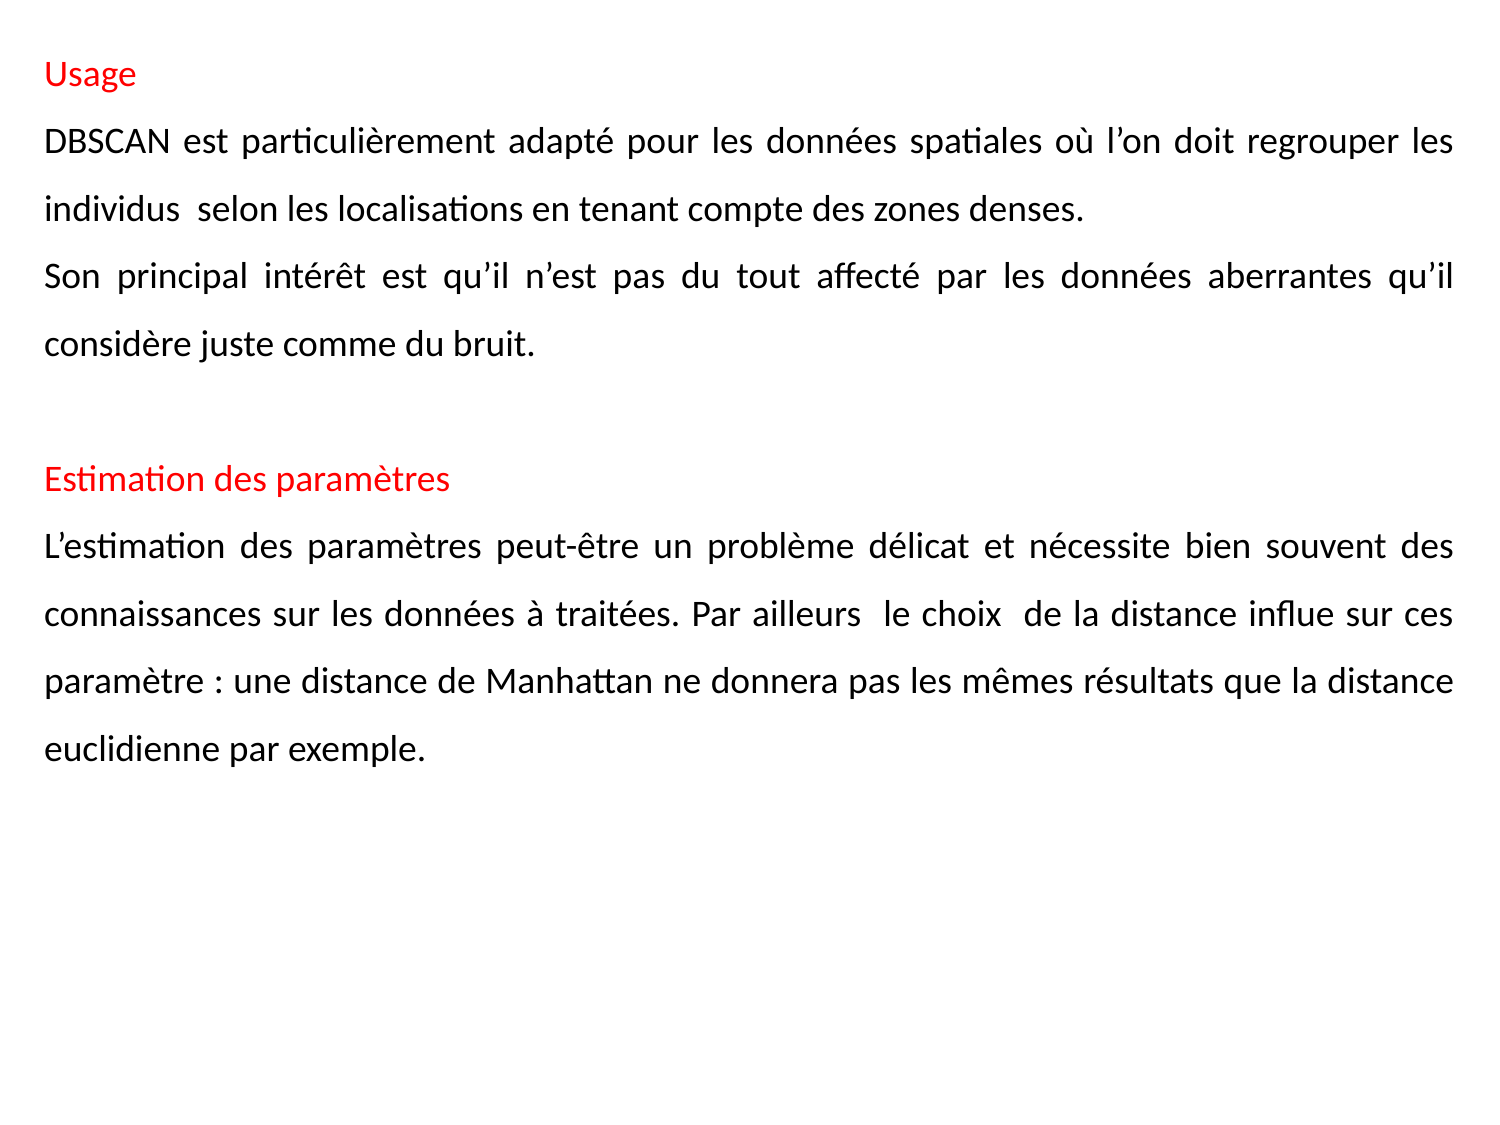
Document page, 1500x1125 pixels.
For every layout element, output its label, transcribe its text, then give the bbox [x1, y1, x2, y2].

text_box Usage DBSCAN est particulièrement adapté pour les données spatiales où l’on doit regrouper les individus selon les localisations en tenant compte des zones denses. Son principal intérêt est qu’il n’est pas du tout affecté par les données aberrantes qu’il considère juste comme du bruit. Estimation des paramètres L’estimation des paramètres peut-être un problème délicat et nécessite bien souvent des connaissances sur les données à traitées. Par ailleurs le choix de la distance influe sur ces paramètre : une distance de Manhattan ne donnera pas les mêmes résultats que la distance euclidienne par exemple. [29, 19, 1471, 777]
